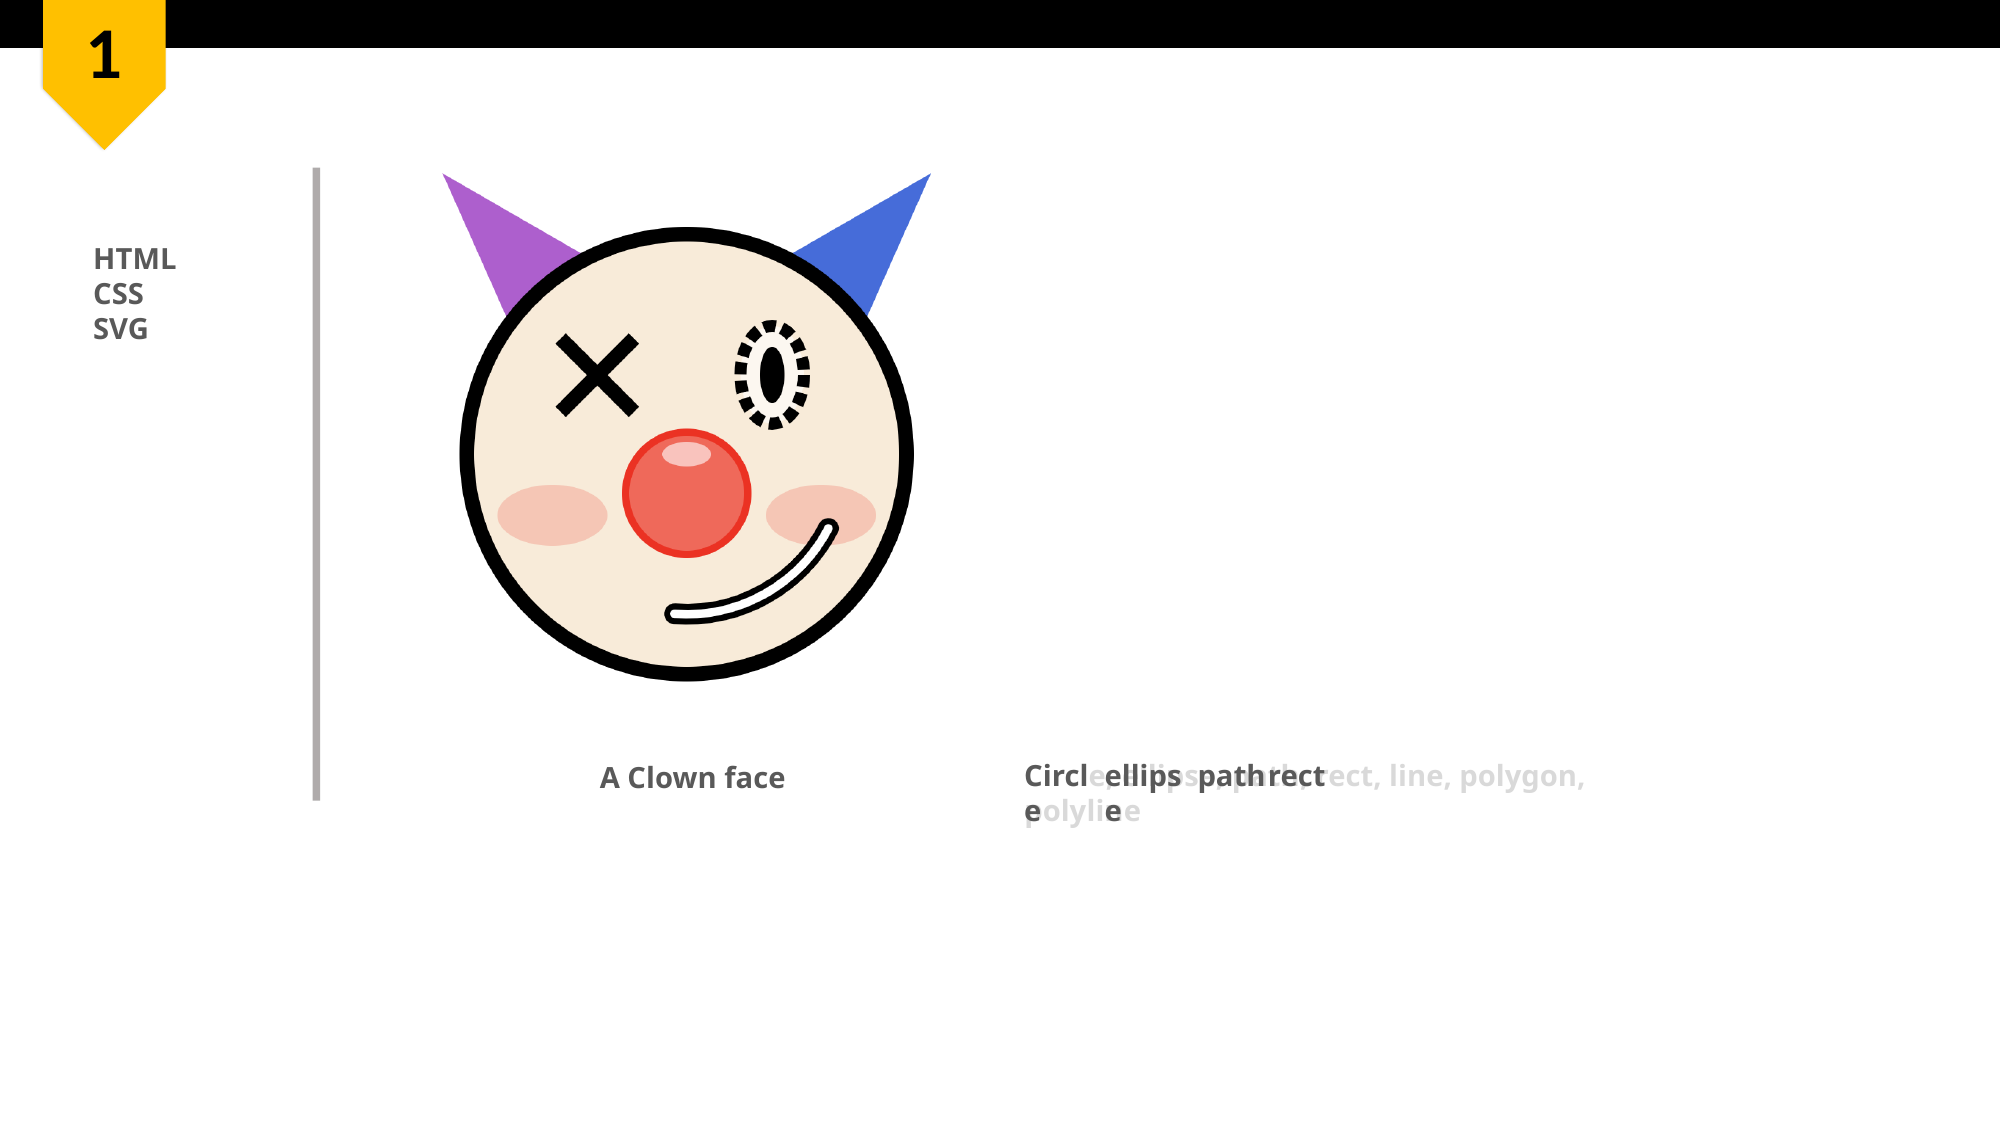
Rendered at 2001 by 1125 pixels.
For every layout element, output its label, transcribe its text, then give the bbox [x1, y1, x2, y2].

picture [375, 129, 1010, 719]
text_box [1009, 749, 1376, 801]
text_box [0, 0, 2000, 150]
text_box HTML CSS SVG [78, 232, 222, 353]
text_box Circle, ellipse, path, rect, line, polygon, polyline [1009, 750, 1641, 835]
text_box A Clown face [584, 752, 801, 803]
text_box [312, 167, 321, 802]
